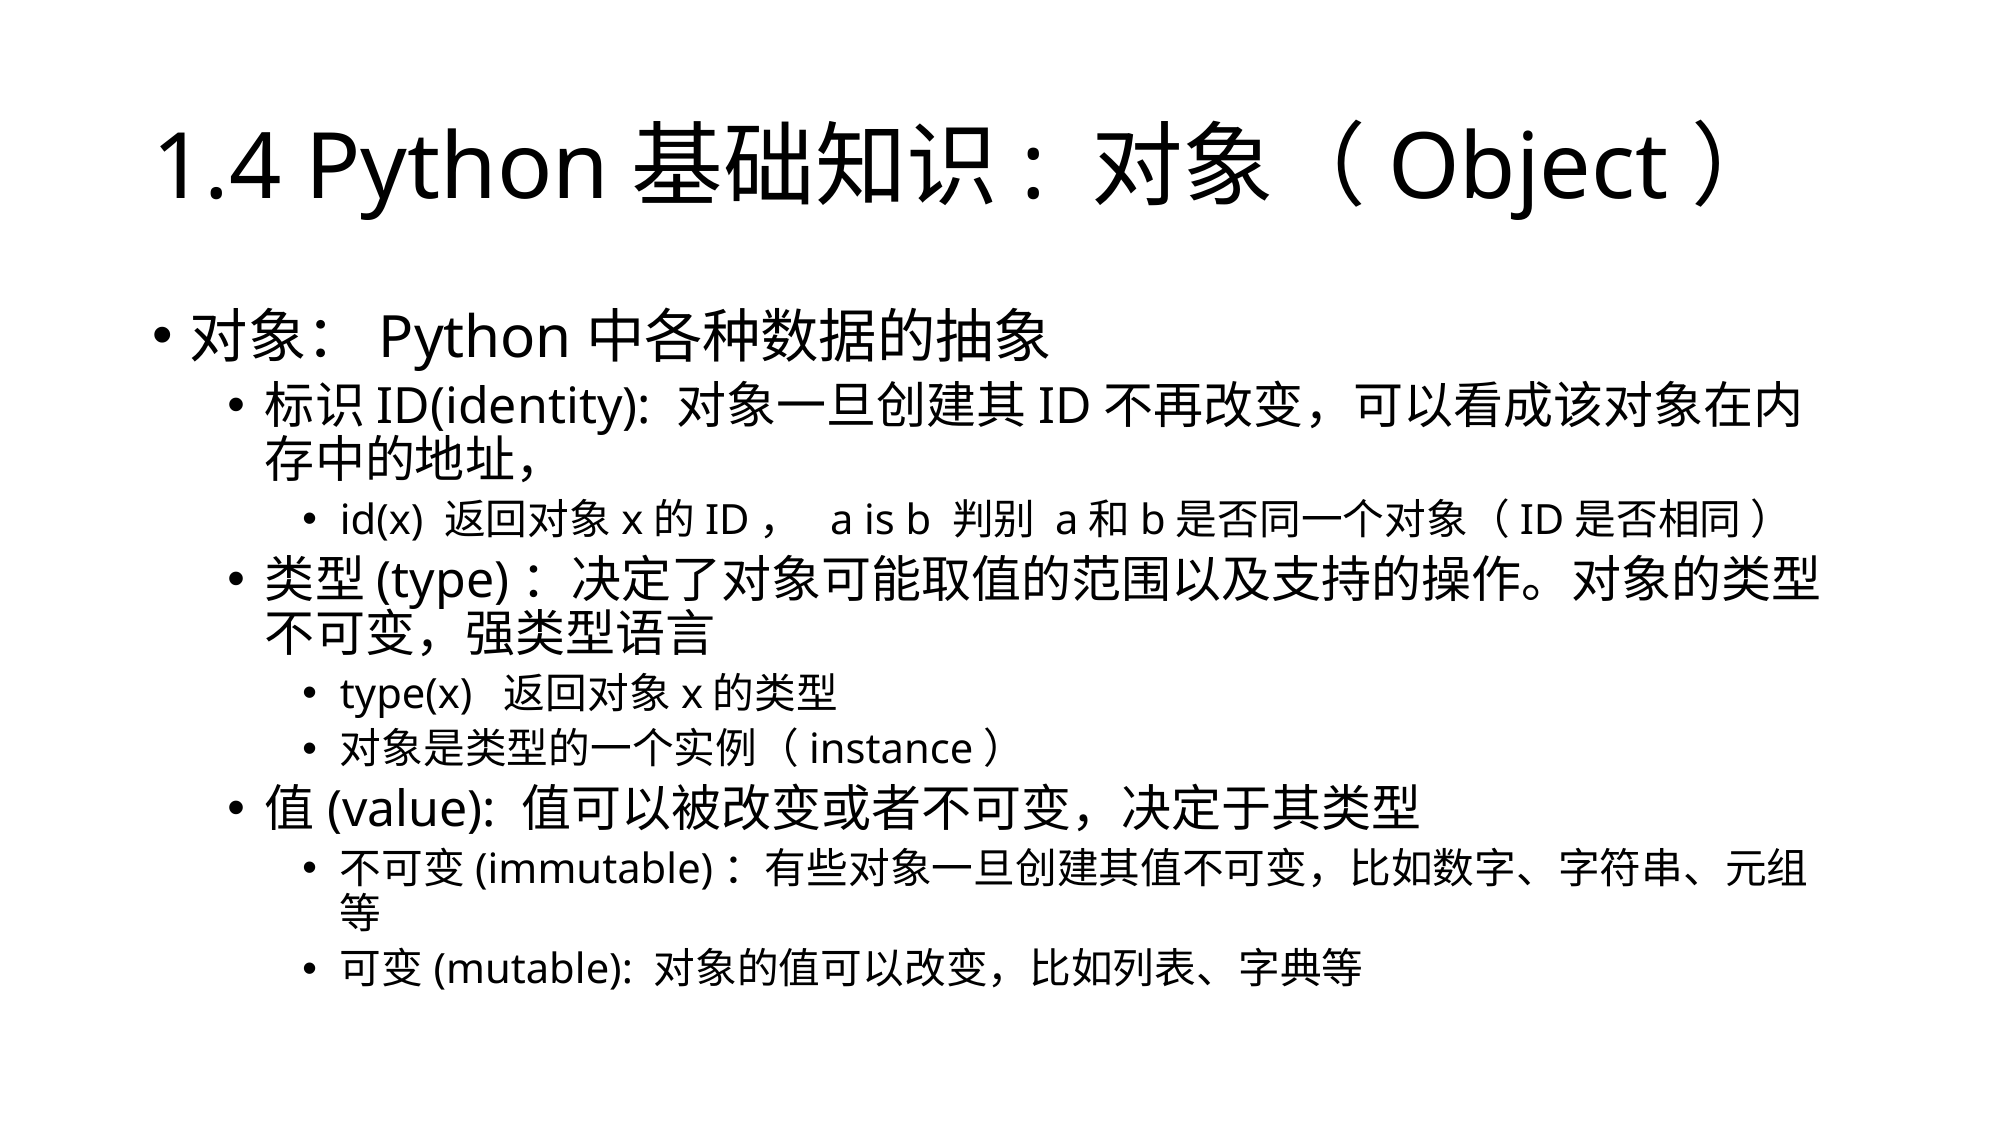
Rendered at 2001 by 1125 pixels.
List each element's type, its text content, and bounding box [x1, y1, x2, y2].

title 1.4 Python基础知识: 对象（Object） [137, 59, 1863, 278]
list 对象：Python中各种数据的抽象 标识ID(identity): 对象一旦创建其ID不再改变，可以看成该对象在内存中的地址， id(x) 返回对象x的ID， a is b 判别 a和b是否同一个对象（ID是否相同 ） 类型(type)：决定了对象可能取值的范围以及支持的操作。对象的类型不可变，强类型语言 type(x) 返回对象x的类型 对象是类型的一个实例（instance） 值(value): 值可以被改变或者不可变，决定于其类型 不可变(immutable)：有些对象一旦创建其值不可变，比如数字、字符串、元组等 可变(mutable): 对象的值可以改变，比如列表、字典等 [137, 299, 1863, 1014]
